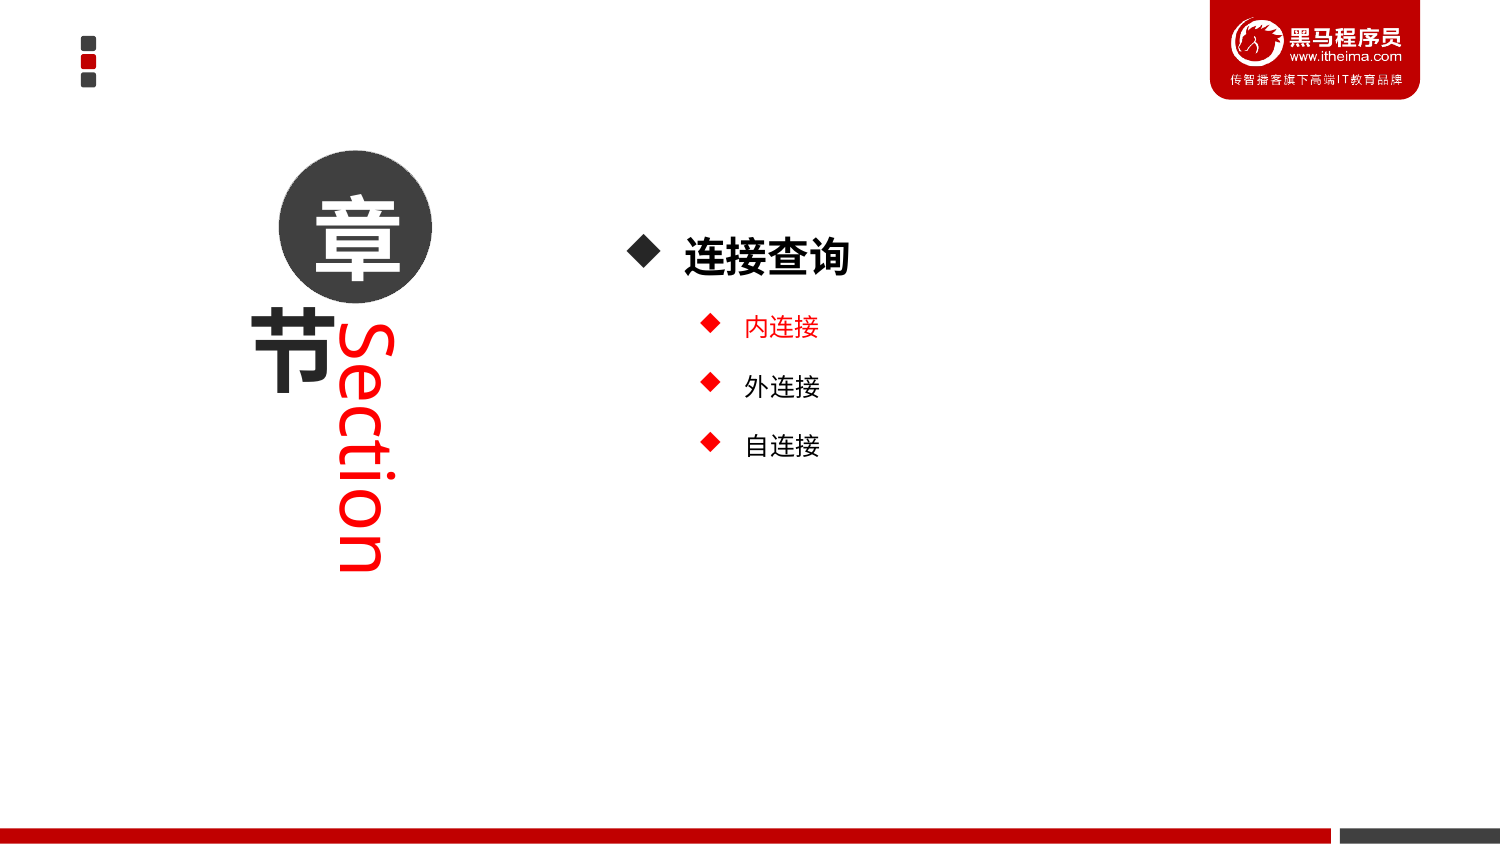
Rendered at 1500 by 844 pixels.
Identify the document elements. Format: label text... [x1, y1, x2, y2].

text_box 章 [278, 150, 433, 304]
text_box 节 [218, 288, 339, 410]
text_box 连接查询 内连接 外连接 自连接 [608, 173, 1317, 529]
text_box Section [321, 314, 427, 749]
picture [1212, 8, 1421, 94]
